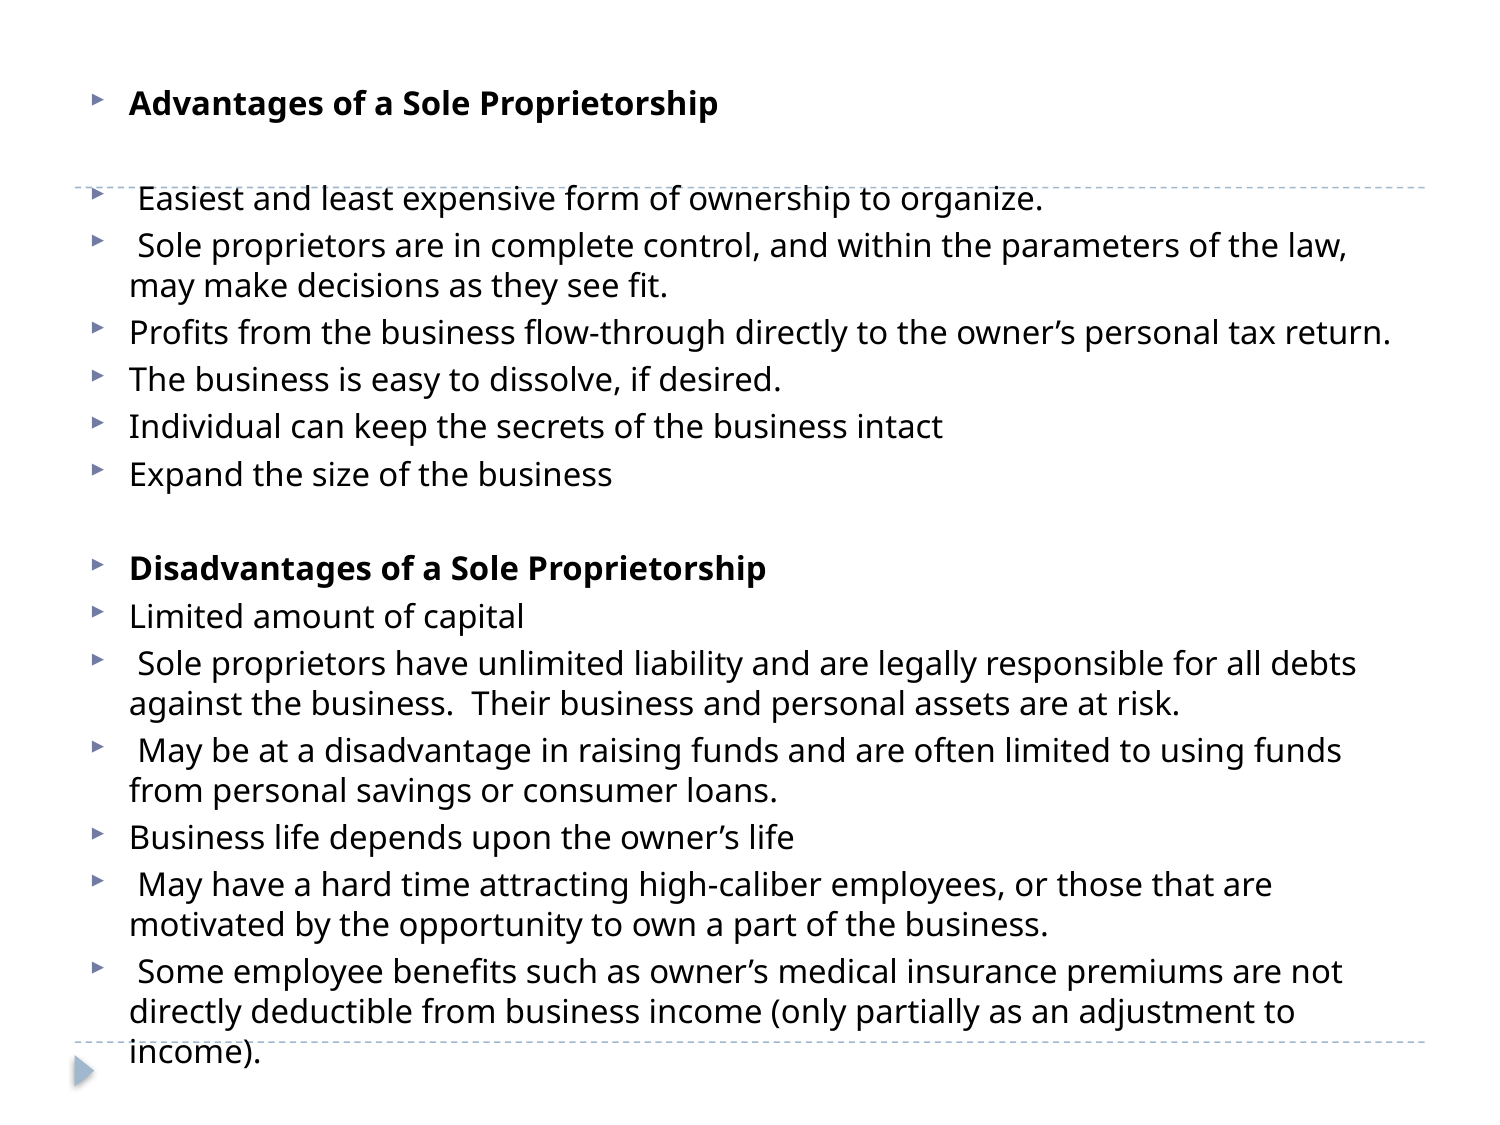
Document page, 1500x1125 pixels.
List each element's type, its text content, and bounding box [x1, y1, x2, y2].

list Advantages of a Sole Proprietorship Easiest and least expensive form of ownership to organize. Sole proprietors are in complete control, and within the parameters of the law, may make decisions as they see fit. Profits from the business flow-through directly to the owner’s personal tax return. The business is easy to dissolve, if desired. Individual can keep the secrets of the business intact Expand the size of the business Disadvantages of a Sole Proprietorship Limited amount of capital Sole proprietors have unlimited liability and are legally responsible for all debts against the business. Their business and personal assets are at risk. May be at a disadvantage in raising funds and are often limited to using funds from personal savings or consumer loans. Business life depends upon the owner’s life May have a hard time attracting high-caliber employees, or those that are motivated by the opportunity to own a part of the business. Some employee benefits such as owner’s medical insurance premiums are not directly deductible from business income (only partially as an adjustment to income). [75, 75, 1425, 1088]
